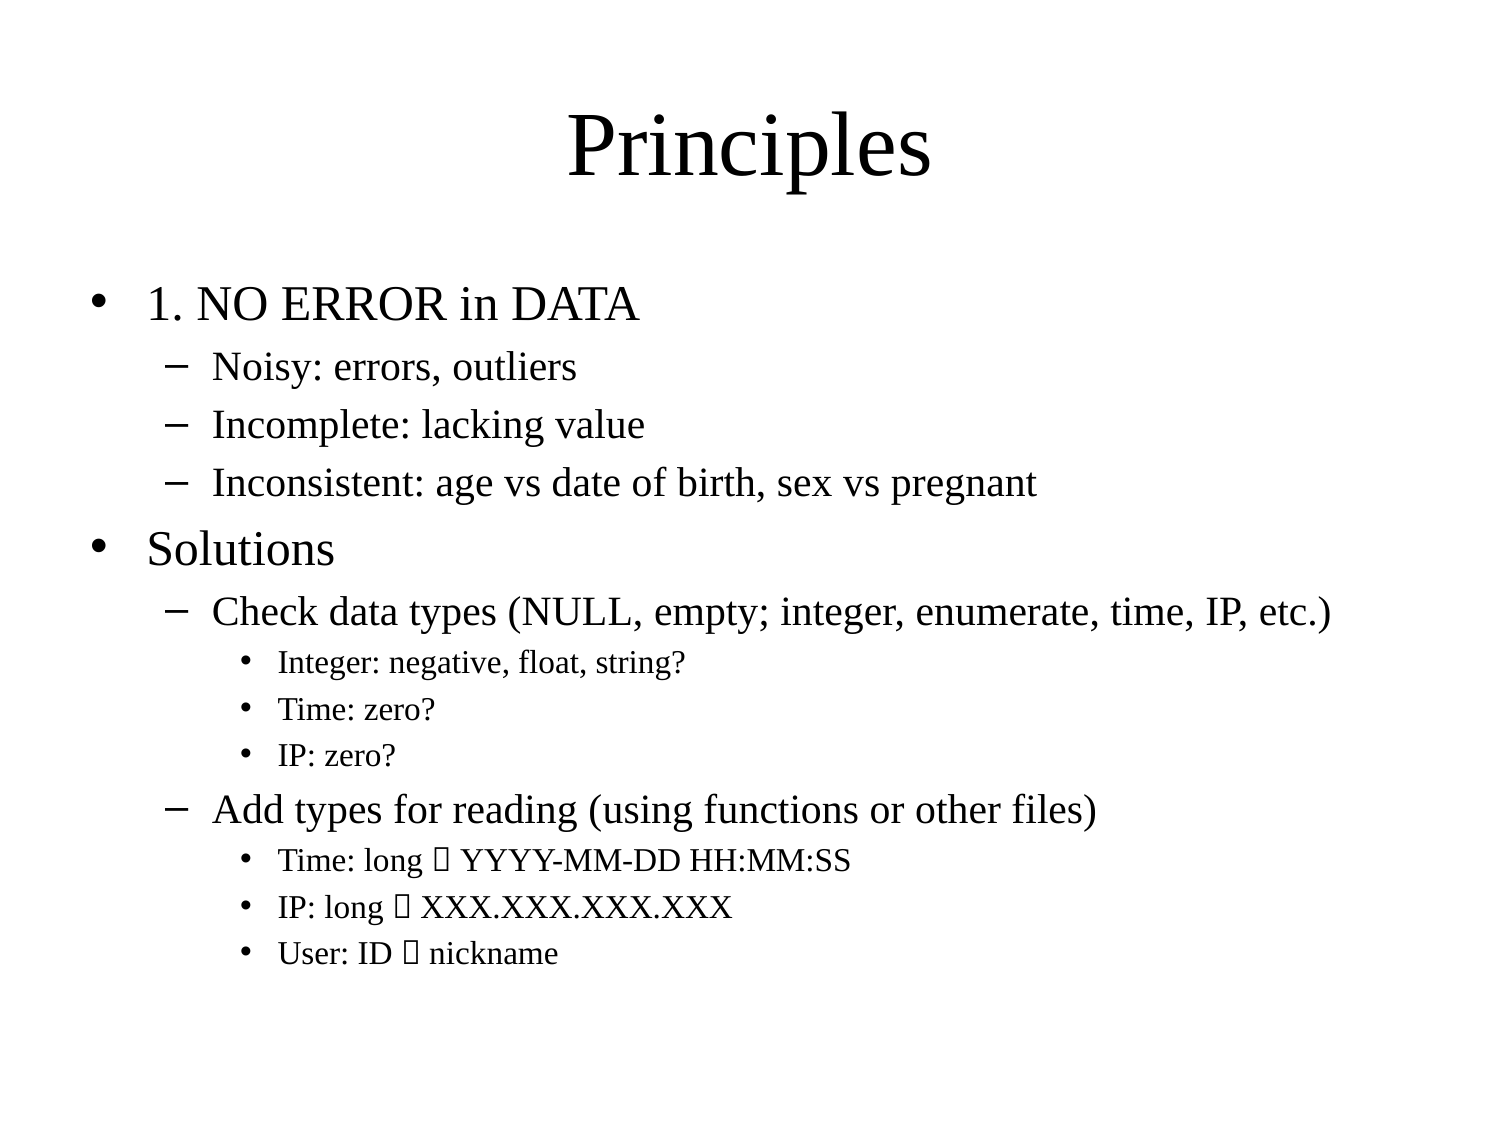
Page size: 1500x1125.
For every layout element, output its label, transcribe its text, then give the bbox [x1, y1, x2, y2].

list 1. NO ERROR in DATA Noisy: errors, outliers Incomplete: lacking value Inconsistent: age vs date of birth, sex vs pregnant Solutions Check data types (NULL, empty; integer, enumerate, time, IP, etc.) Integer: negative, float, string? Time: zero? IP: zero? Add types for reading (using functions or other files) Time: long  YYYY-MM-DD HH:MM:SS IP: long  XXX.XXX.XXX.XXX User: ID  nickname [75, 262, 1425, 1005]
title Principles [75, 45, 1425, 233]
